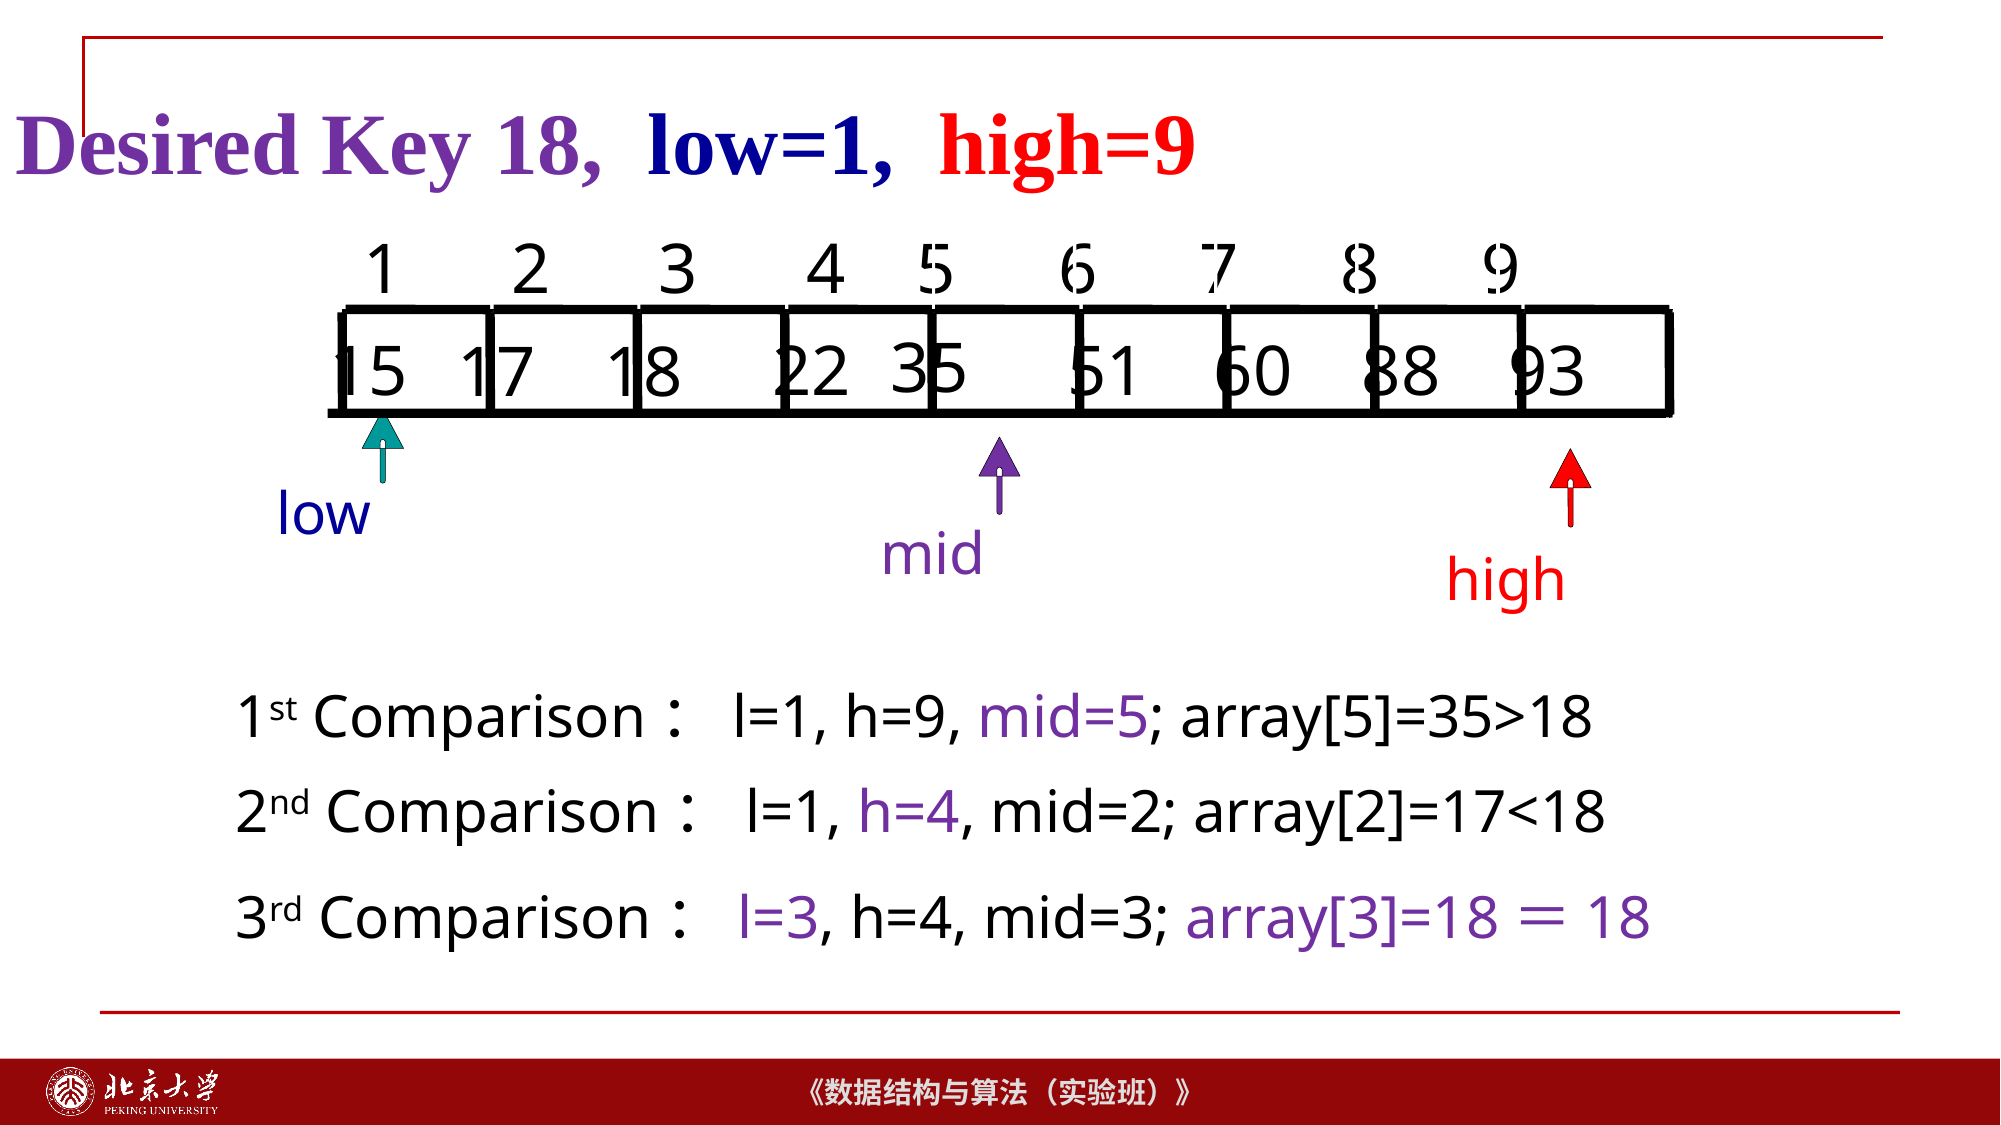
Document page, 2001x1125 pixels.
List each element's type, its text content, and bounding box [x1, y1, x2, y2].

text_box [327, 409, 434, 547]
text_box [1496, 448, 1630, 613]
title Desired Key 18, low=1, high=9 [0, 45, 1800, 233]
text_box 3rd Comparison：l=3, h=4, mid=3; array[3]=18＝18 [221, 872, 2000, 977]
picture [46, 1067, 218, 1116]
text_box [341, 206, 1673, 418]
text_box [930, 436, 1048, 588]
text_box 1st Comparison：l=1, h=9, mid=5; array[5]=35>18 [221, 671, 2000, 766]
text_box 2nd Comparison：l=1, h=4, mid=2; array[2]=17<18 [221, 766, 2000, 872]
